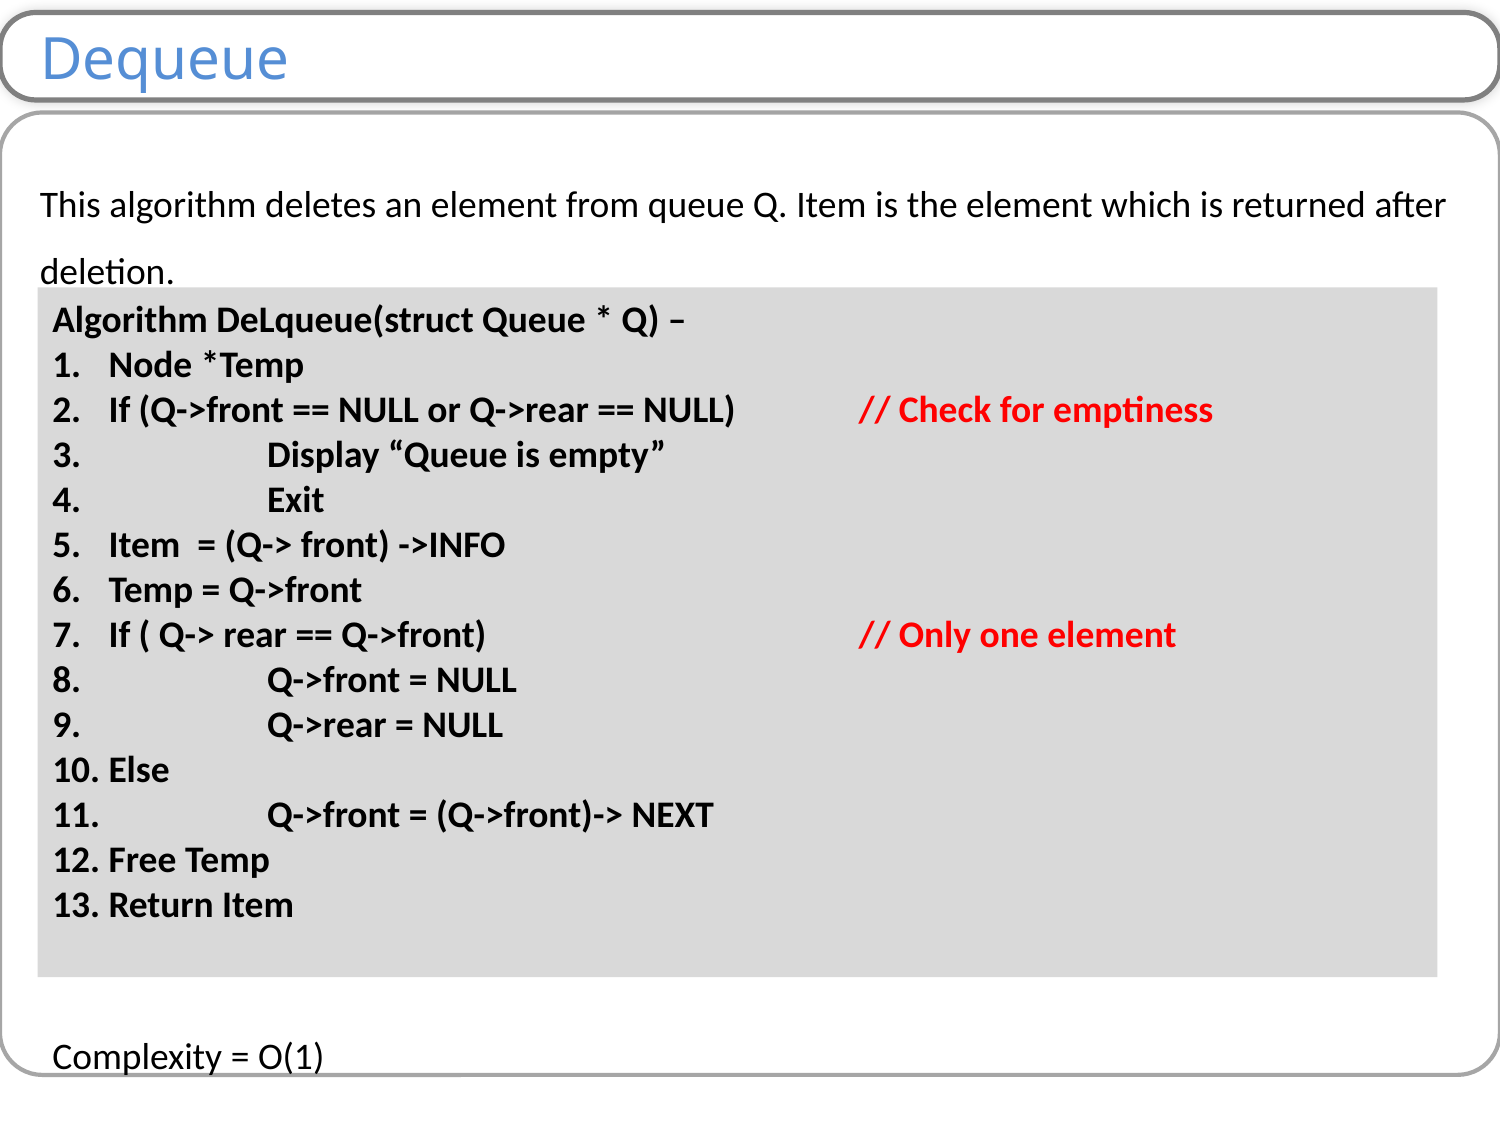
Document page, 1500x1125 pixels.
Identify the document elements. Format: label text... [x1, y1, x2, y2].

text_box [0, 111, 1500, 1077]
text_box Dequeue [0, 10, 1500, 103]
text_box Algorithm DeLqueue(struct Queue * Q) – Node *Temp If (Q->front == NULL or Q->rear == NULL) // Check for emptiness Display “Queue is empty” Exit Item = (Q-> front) ->INFO Temp = Q->front If ( Q-> rear == Q->front) // Only one element Q->front = NULL Q->rear = NULL Else Q->front = (Q->front)-> NEXT Free Temp Return Item [37, 287, 1438, 978]
text_box Complexity = O(1) [37, 1024, 1400, 1085]
text_box This algorithm deletes an element from queue Q. Item is the element which is returned after deletion. [24, 149, 1475, 458]
